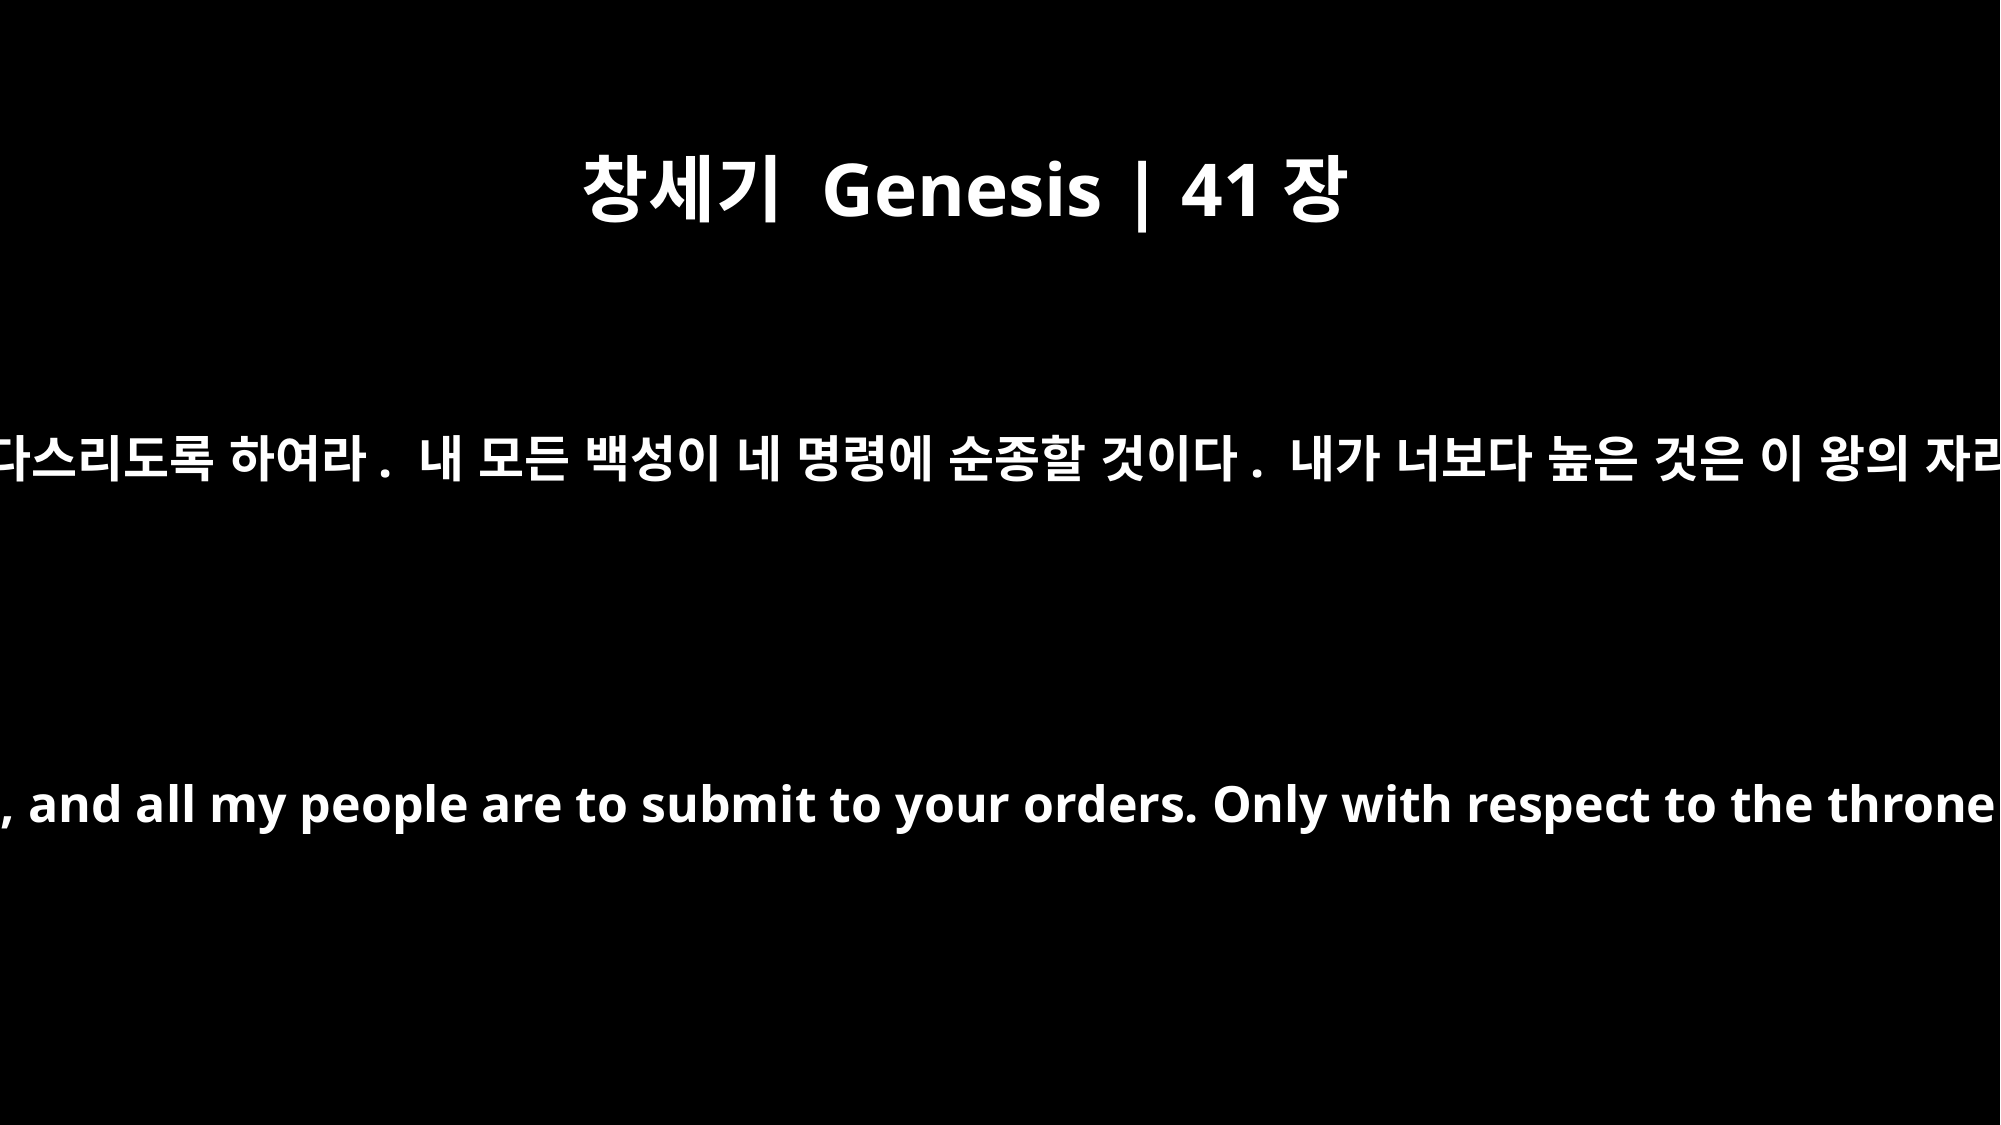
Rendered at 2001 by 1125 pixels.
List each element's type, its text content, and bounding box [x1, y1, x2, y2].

text_box 40 너는 내 집을 다스리도록 하여라. 내 모든 백성이 네 명령에 순종할 것이다. 내가 너보다 높은 것은 이 왕의 자리뿐이다.” [0, 359, 2000, 495]
text_box 창세기 Genesis | 41장 [566, 136, 1365, 239]
text_box You shall be in charge of my palace, and all my people are to submit to your orders. Only with respect to the throne will I be greater than you." [0, 764, 2000, 840]
